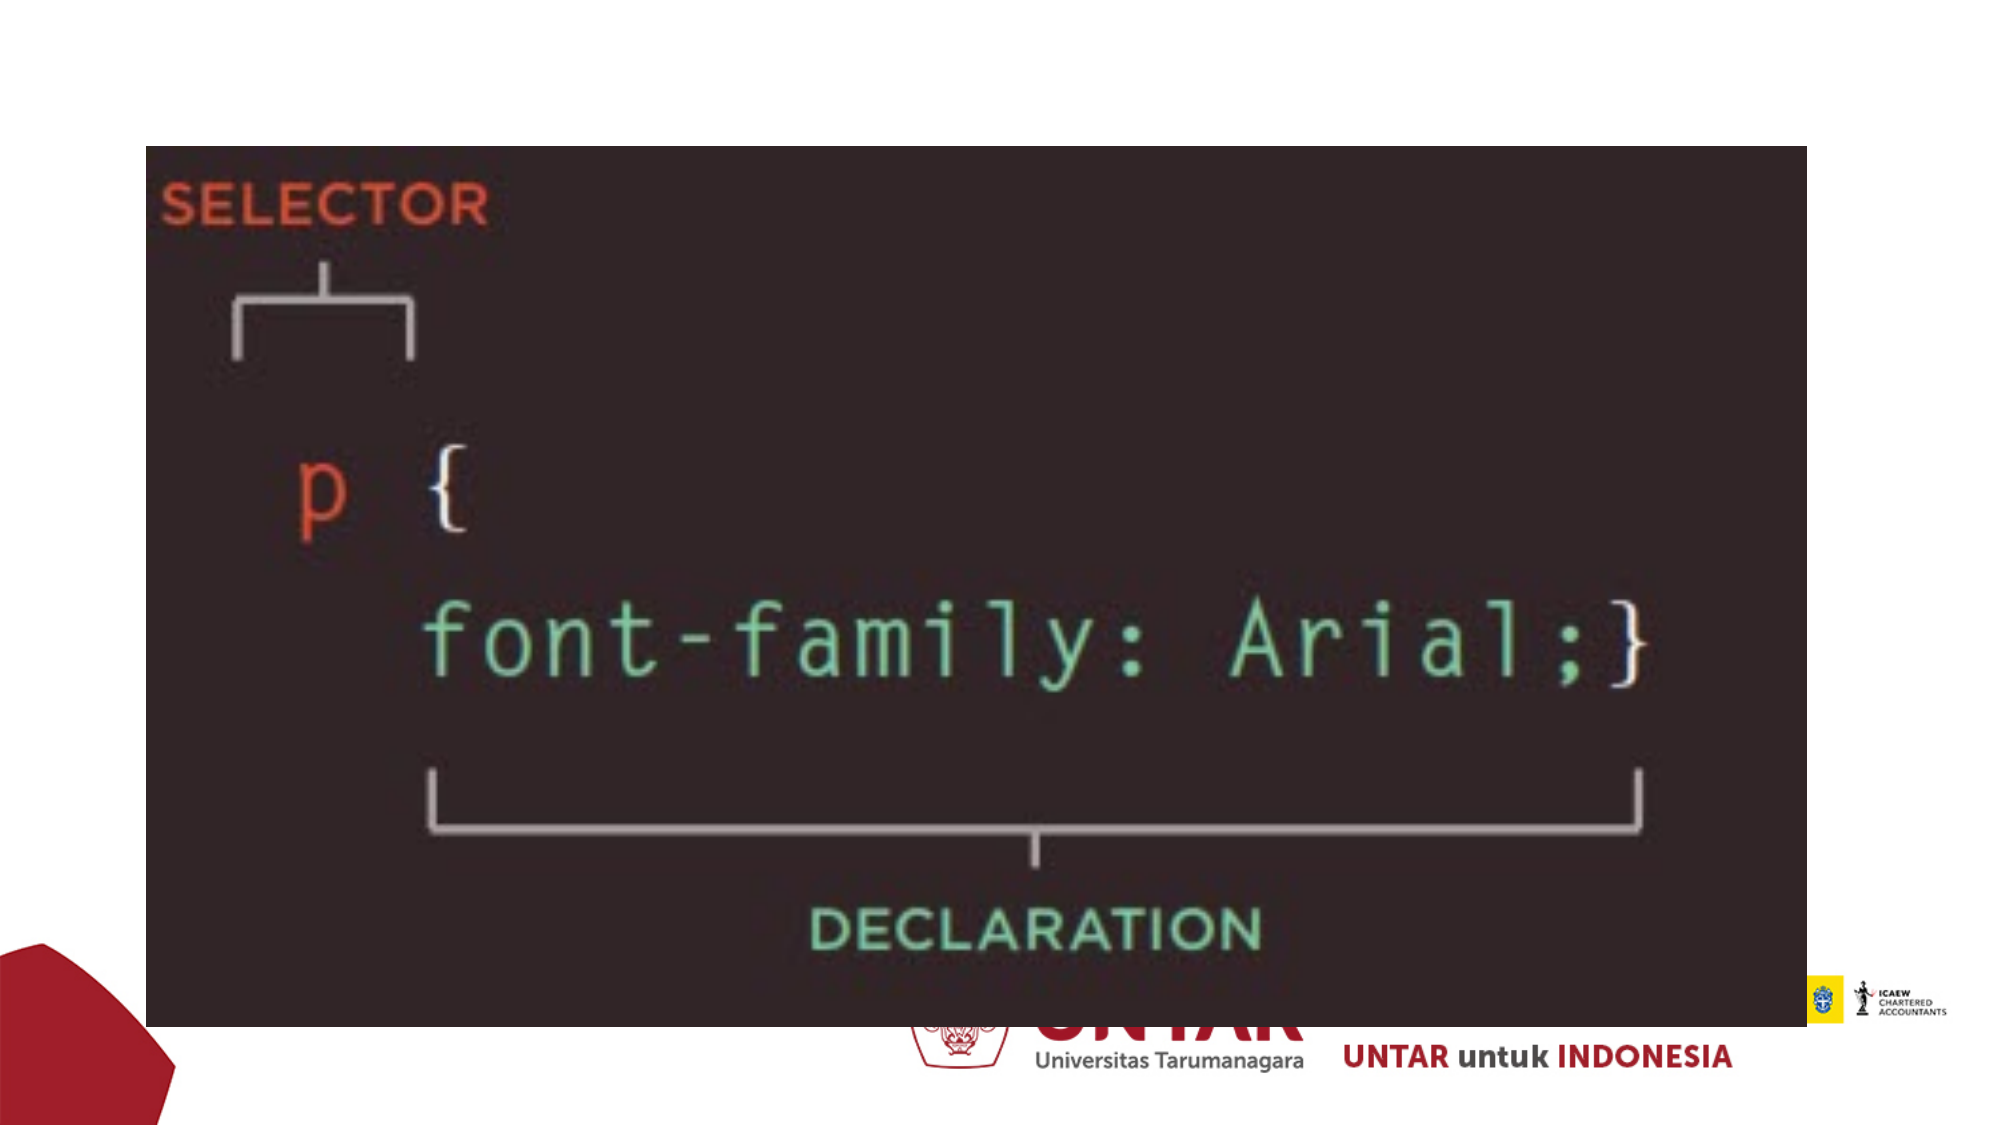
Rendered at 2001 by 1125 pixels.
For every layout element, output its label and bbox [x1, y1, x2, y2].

list [146, 146, 1807, 1027]
picture [0, 0, 2001, 1125]
